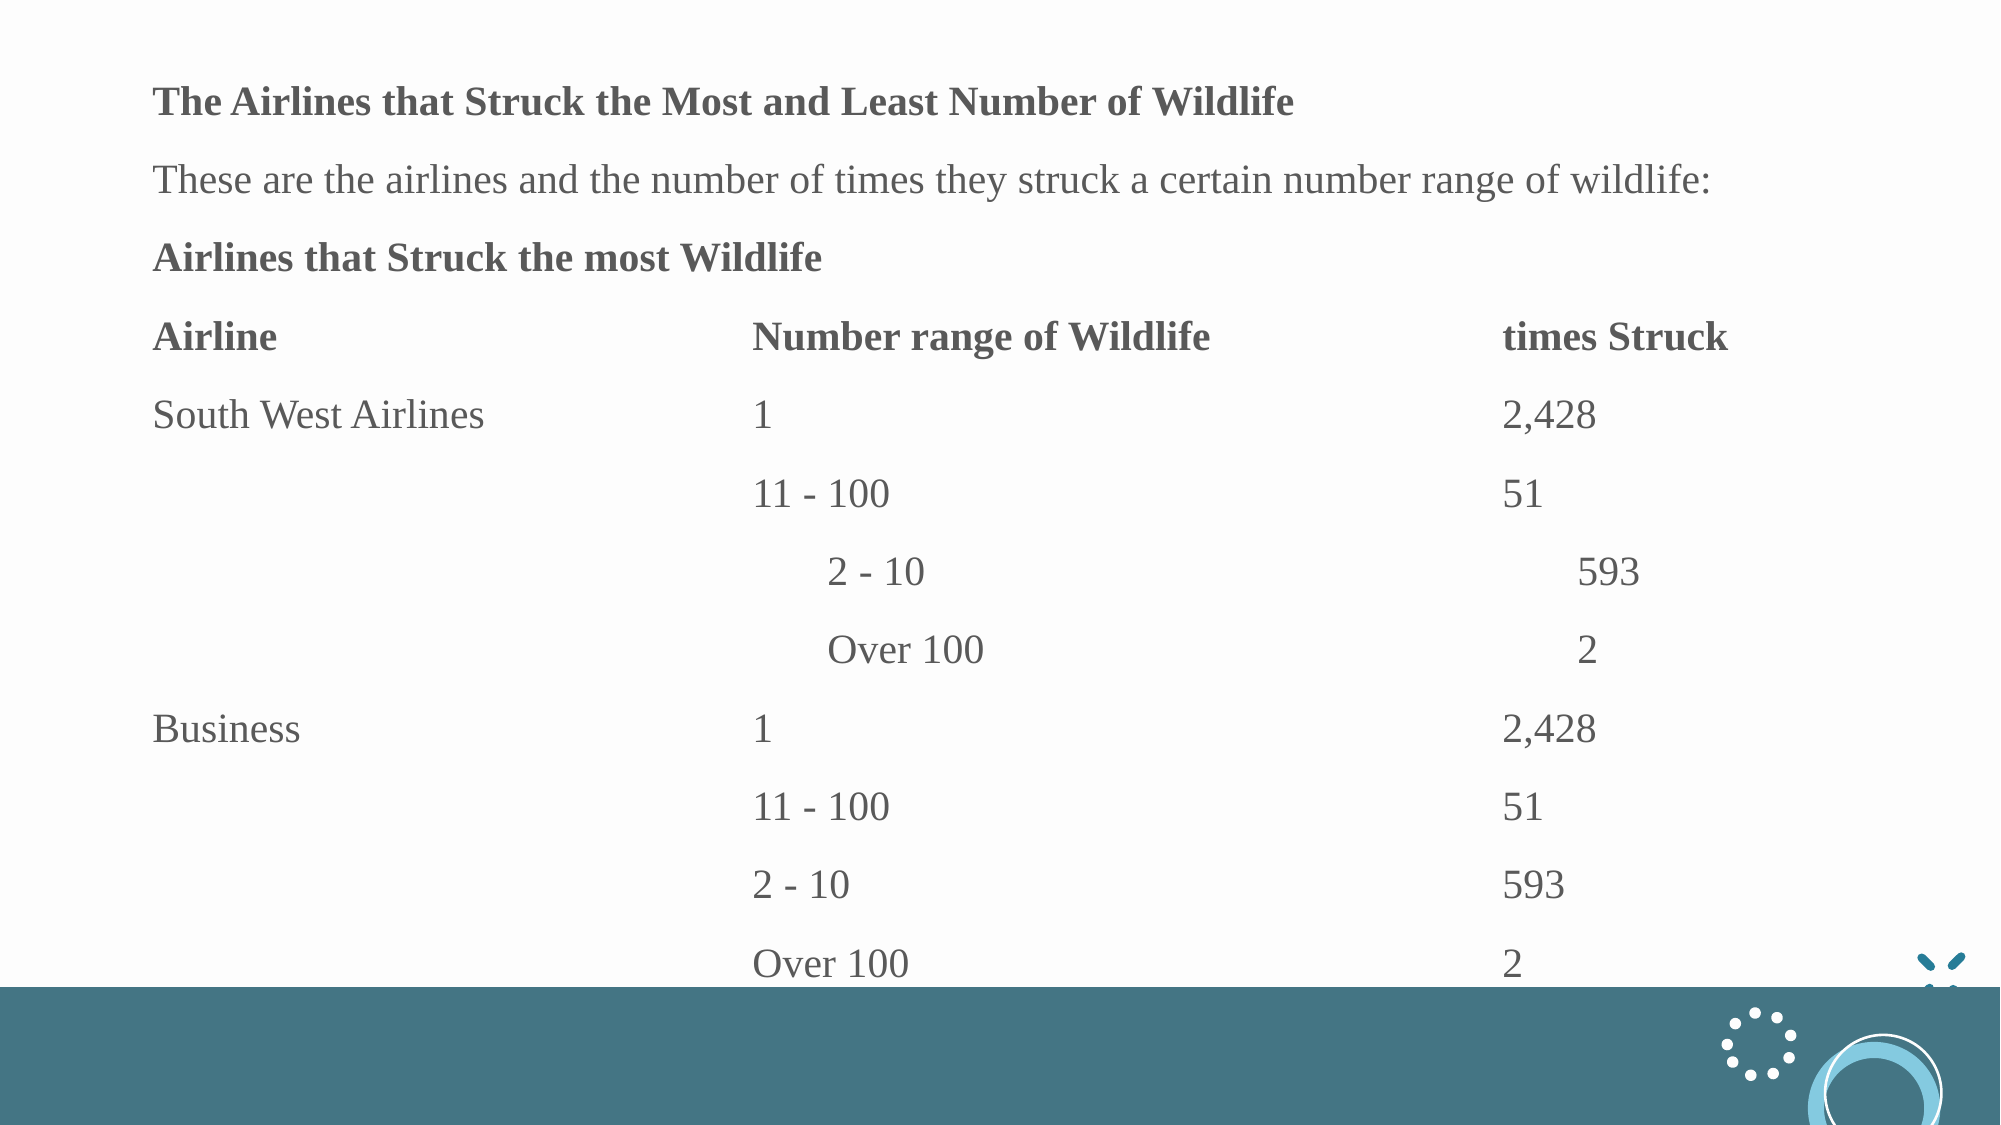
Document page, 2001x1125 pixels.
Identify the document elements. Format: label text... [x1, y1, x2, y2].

list The Airlines that Struck the Most and Least Number of Wildlife These are the airlines and the number of times they struck a certain number range of wildlife: Airlines that Struck the most Wildlife Airline Number range of Wildlife times Struck South West Airlines 1 2,428 11 - 100 51 2 - 10 593 Over 100 2 Business 1 2,428 11 - 100 51 2 - 10 593 Over 100 2 [137, 58, 1863, 1014]
